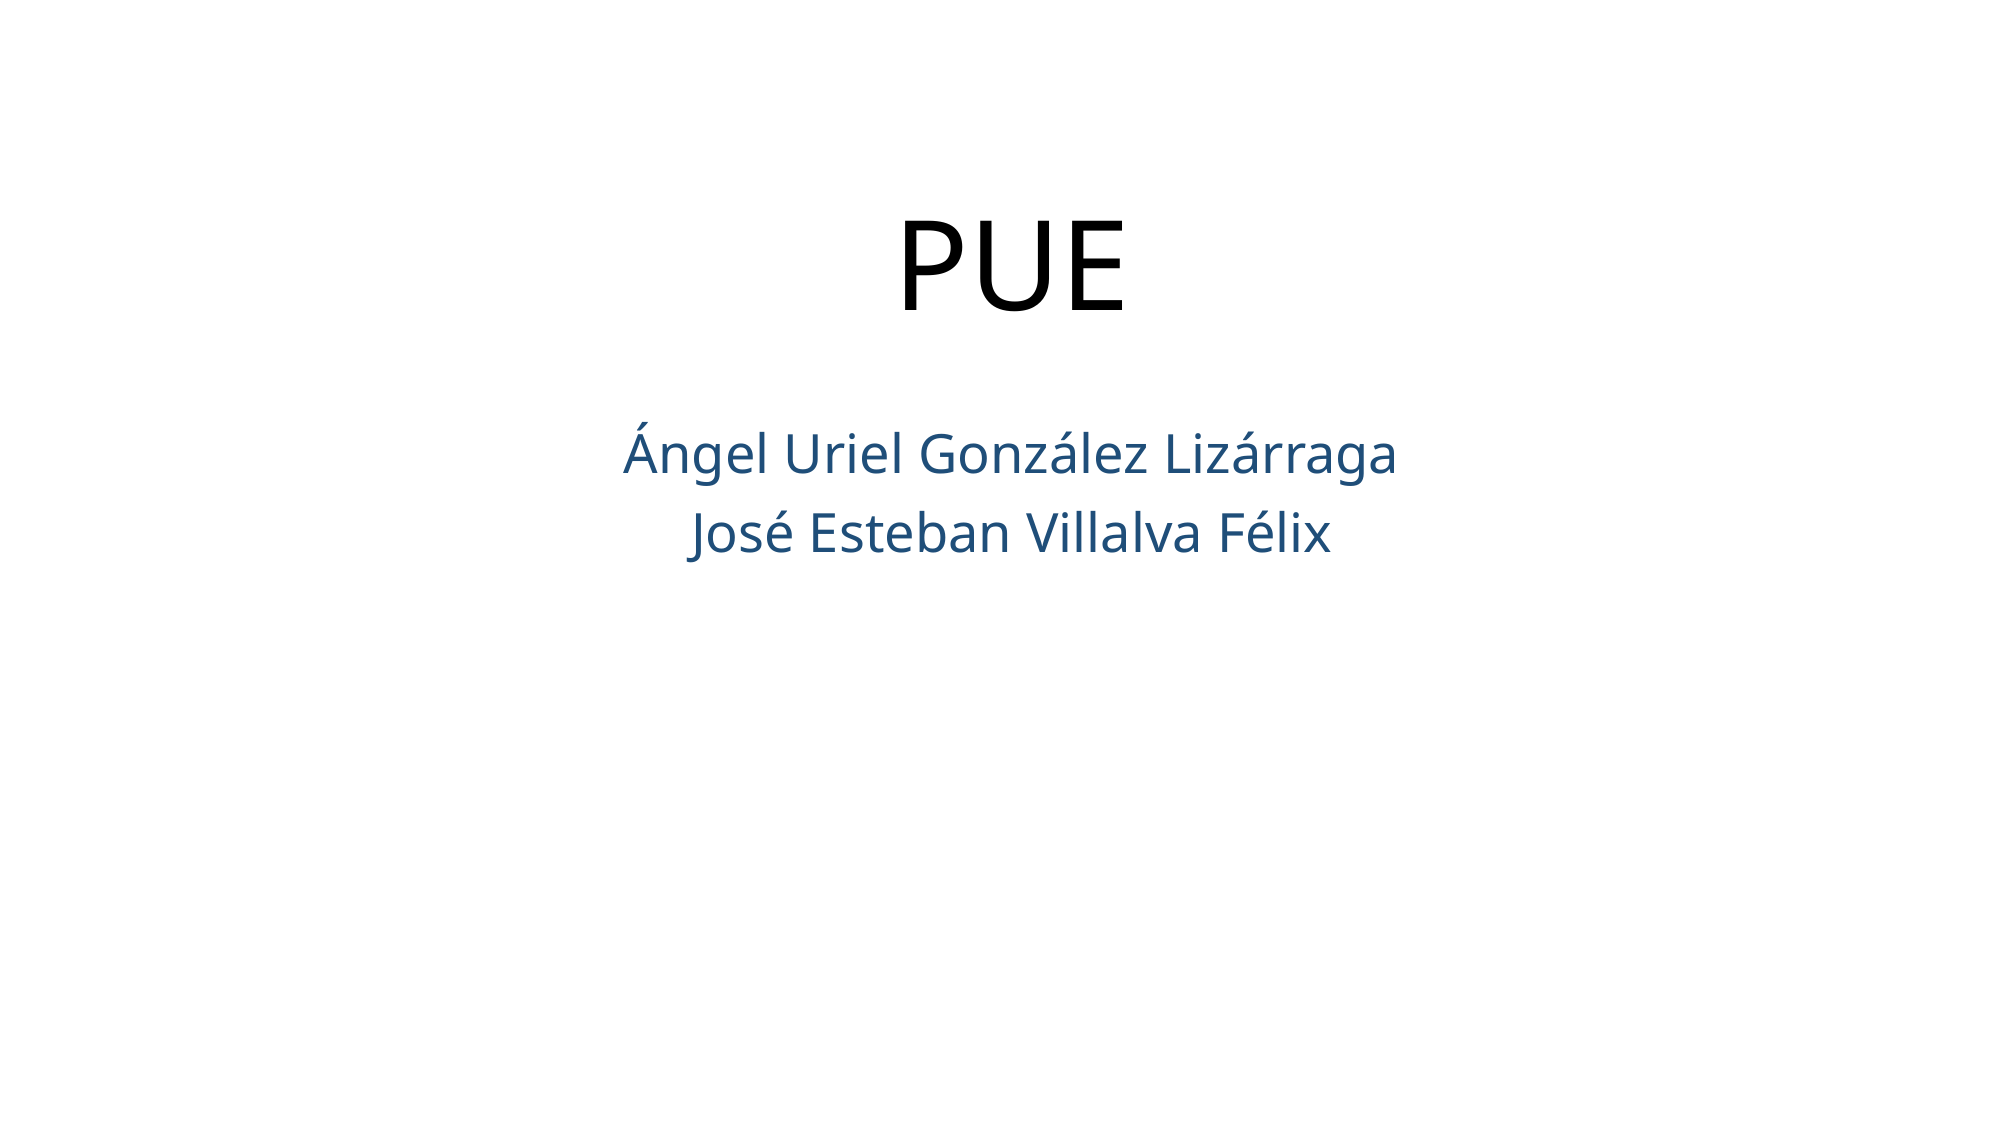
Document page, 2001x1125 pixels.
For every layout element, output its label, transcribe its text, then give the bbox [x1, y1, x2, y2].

title PUE [262, 132, 1763, 345]
subtitle Ángel Uriel González Lizárraga José Esteban Villalva Félix [604, 418, 1420, 691]
